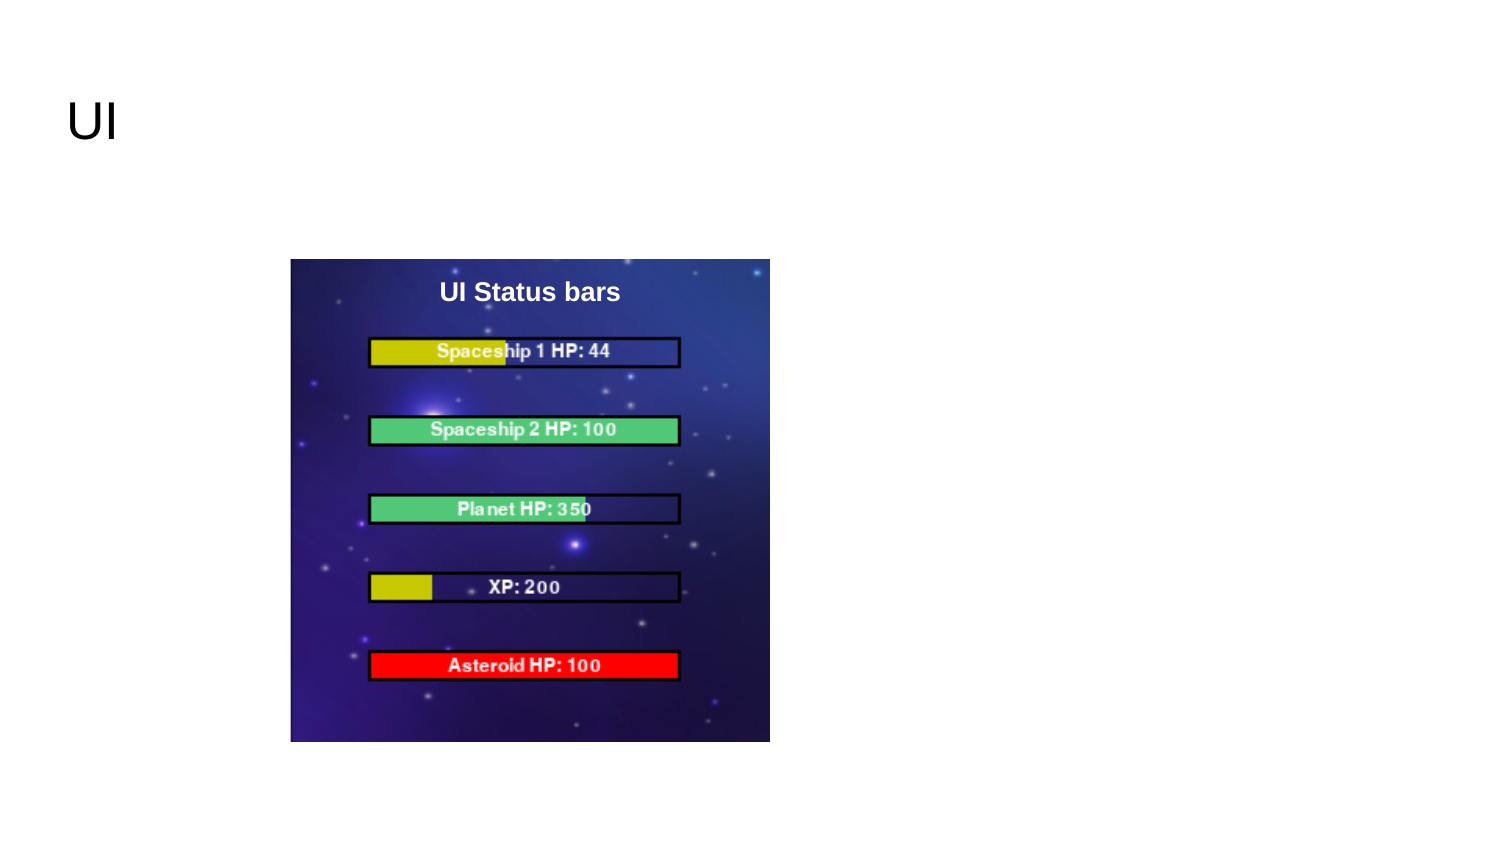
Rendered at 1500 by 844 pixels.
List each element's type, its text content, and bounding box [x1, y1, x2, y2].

title UI [51, 71, 1449, 166]
picture [290, 259, 771, 742]
